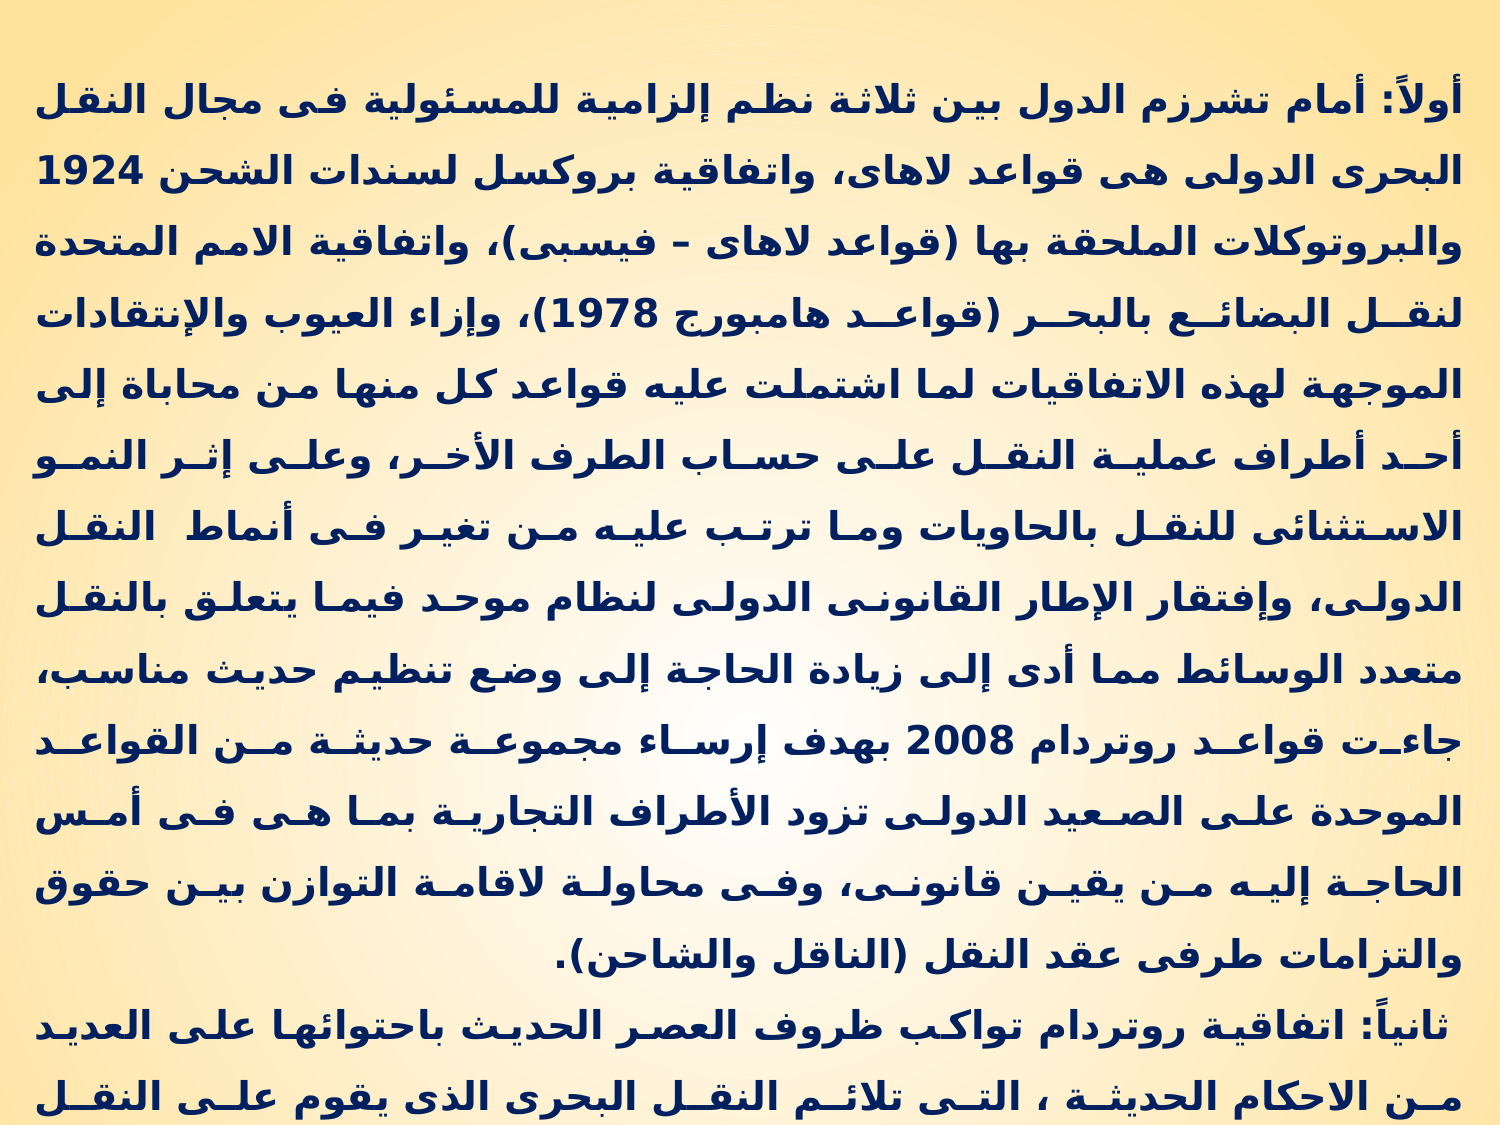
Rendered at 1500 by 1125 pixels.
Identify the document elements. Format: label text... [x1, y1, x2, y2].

text_box أولاً: أمام تشرزم الدول بين ثلاثة نظم إلزامية للمسئولية فى مجال النقل البحرى الدولى هى قواعد لاهاى، واتفاقية بروكسل لسندات الشحن 1924 والبروتوكلات الملحقة بها (قواعد لاهاى – فيسبى)، واتفاقية الامم المتحدة لنقل البضائع بالبحر (قواعد هامبورج 1978)، وإزاء العيوب والإنتقادات الموجهة لهذه الاتفاقيات لما اشتملت عليه قواعد كل منها من محاباة إلى أحد أطراف عملية النقل على حساب الطرف الأخر، وعلى إثر النمو الاستثنائى للنقل بالحاويات وما ترتب عليه من تغير فى أنماط النقل الدولى، وإفتقار الإطار القانونى الدولى لنظام موحد فيما يتعلق بالنقل متعدد الوسائط مما أدى إلى زيادة الحاجة إلى وضع تنظيم حديث مناسب، جاءت قواعد روتردام 2008 بهدف إرساء مجموعة حديثة من القواعد الموحدة على الصعيد الدولى تزود الأطراف التجارية بما هى فى أمس الحاجة إليه من يقين قانونى، وفى محاولة لاقامة التوازن بين حقوق والتزامات طرفى عقد النقل (الناقل والشاحن). ثانياً: اتفاقية روتردام تواكب ظروف العصر الحديث باحتوائها على العديد من الاحكام الحديثة ، التى تلائم النقل البحرى الذى يقوم على النقل بالحاويات، وتكامل خدمات النقل من الباب إلى الباب والنقل متعدد الوسائط، وتبادل المعلومات والسندات والسجلات الكترونياً من خلال كيانات اقتصادية كبيرة الحجم، وتستوعب متطلبات عولمة التجارة وخدمات النقل وخدمات القيمة المضافة اللوجيستية، واخصها الخضوع لقانون موحد عالمى . [20, 42, 1480, 1125]
